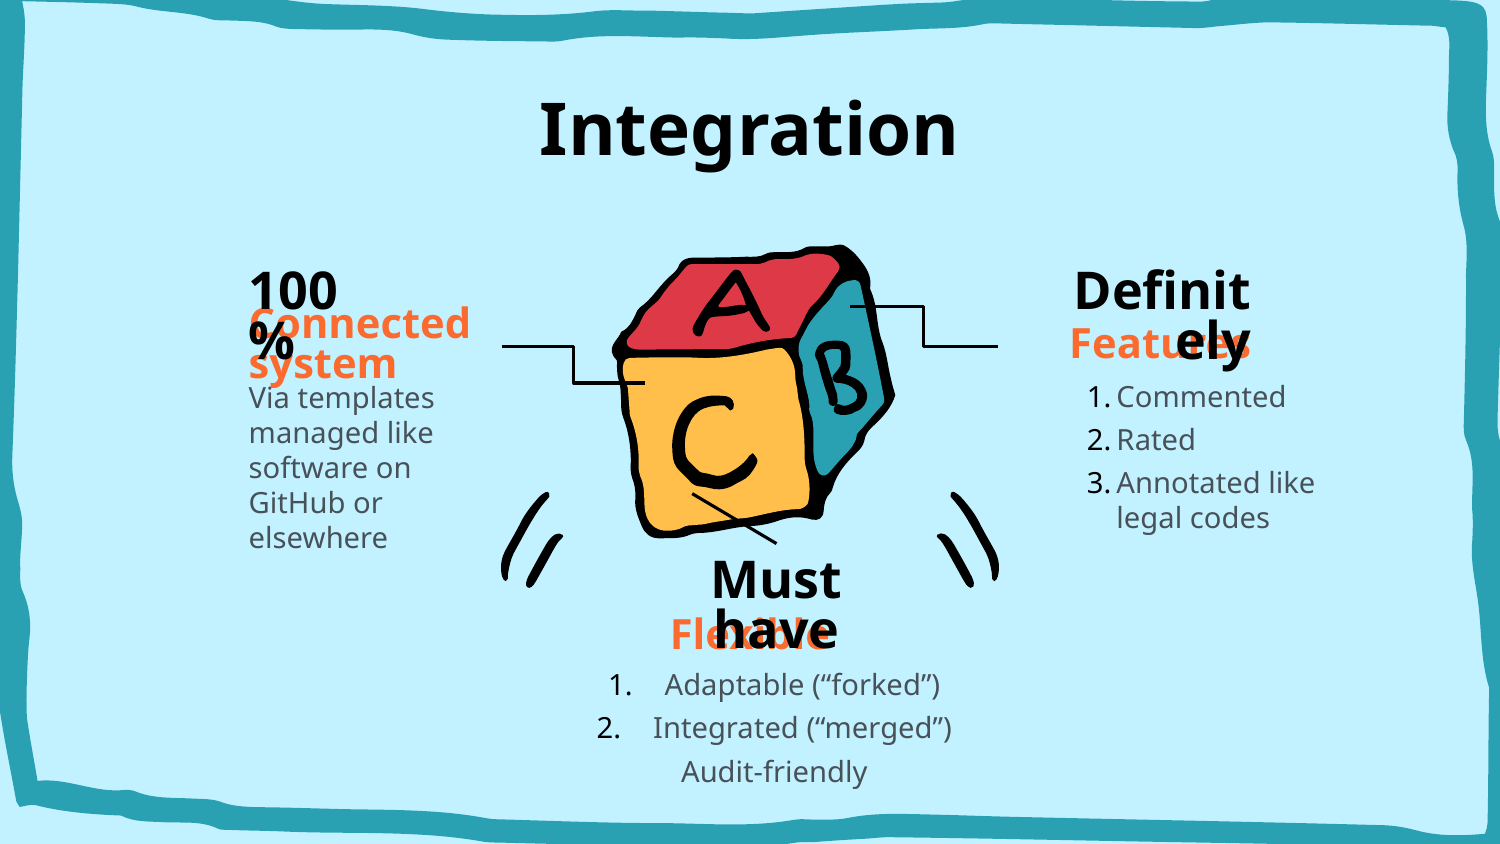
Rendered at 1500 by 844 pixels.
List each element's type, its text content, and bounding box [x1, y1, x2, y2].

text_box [849, 306, 999, 347]
text_box Features [997, 324, 1266, 369]
text_box [620, 393, 686, 539]
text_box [485, 517, 586, 565]
text_box [815, 341, 867, 415]
text_box Adaptable (“forked”) Integrated (“merged”) Audit-friendly [564, 651, 985, 746]
title Integration [164, 79, 1336, 174]
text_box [501, 346, 646, 384]
text_box Flexible [615, 615, 885, 651]
text_box [613, 244, 896, 521]
text_box 100% [234, 254, 382, 320]
text_box [672, 396, 757, 489]
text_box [691, 493, 777, 544]
text_box [804, 286, 879, 470]
text_box Must have [642, 543, 911, 608]
text_box [634, 353, 804, 525]
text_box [914, 517, 1015, 565]
text_box Via templates managed like software on GitHub or elsewhere [234, 364, 503, 459]
text_box [632, 259, 834, 344]
text_box Commented Rated Annotated like legal codes [1072, 363, 1341, 457]
text_box Connected system [234, 324, 503, 364]
text_box Definitely [1072, 254, 1266, 320]
text_box [692, 269, 771, 337]
